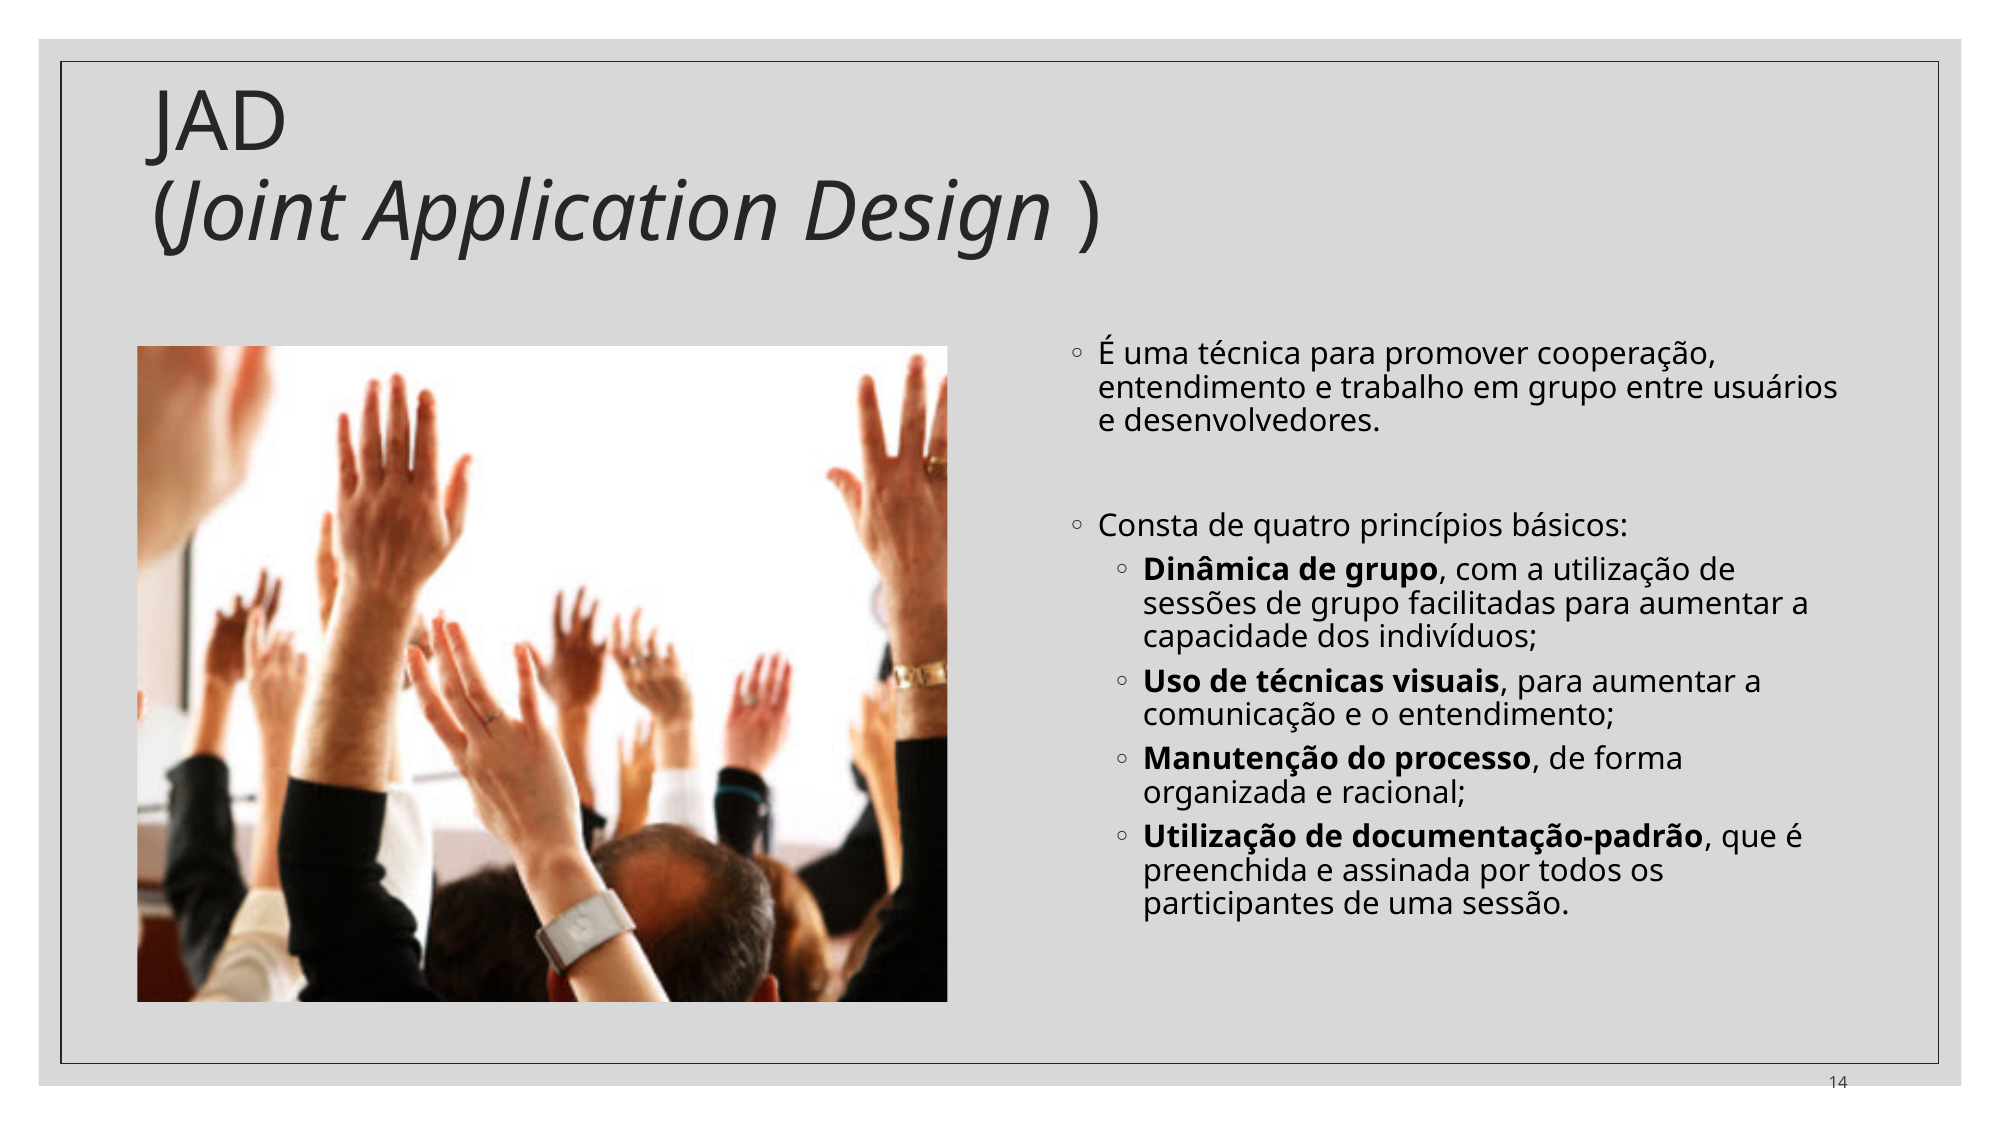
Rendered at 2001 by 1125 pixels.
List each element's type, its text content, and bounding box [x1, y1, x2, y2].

slide_number 14 [1412, 1042, 1863, 1103]
list É uma técnica para promover cooperação, entendimento e trabalho em grupo entre usuários e desenvolvedores. Consta de quatro princípios básicos: Dinâmica de grupo, com a utilização de sessões de grupo facilitadas para aumentar a capacidade dos indivíduos; Uso de técnicas visuais, para aumentar a comunicação e o entendimento; Manutenção do processo, de forma organizada e racional; Utilização de documentação-padrão, que é preenchida e assinada por todos os participantes de uma sessão. [1053, 329, 1863, 1013]
picture [137, 346, 948, 1002]
title JAD (Joint Application Design ) [137, 59, 1863, 278]
